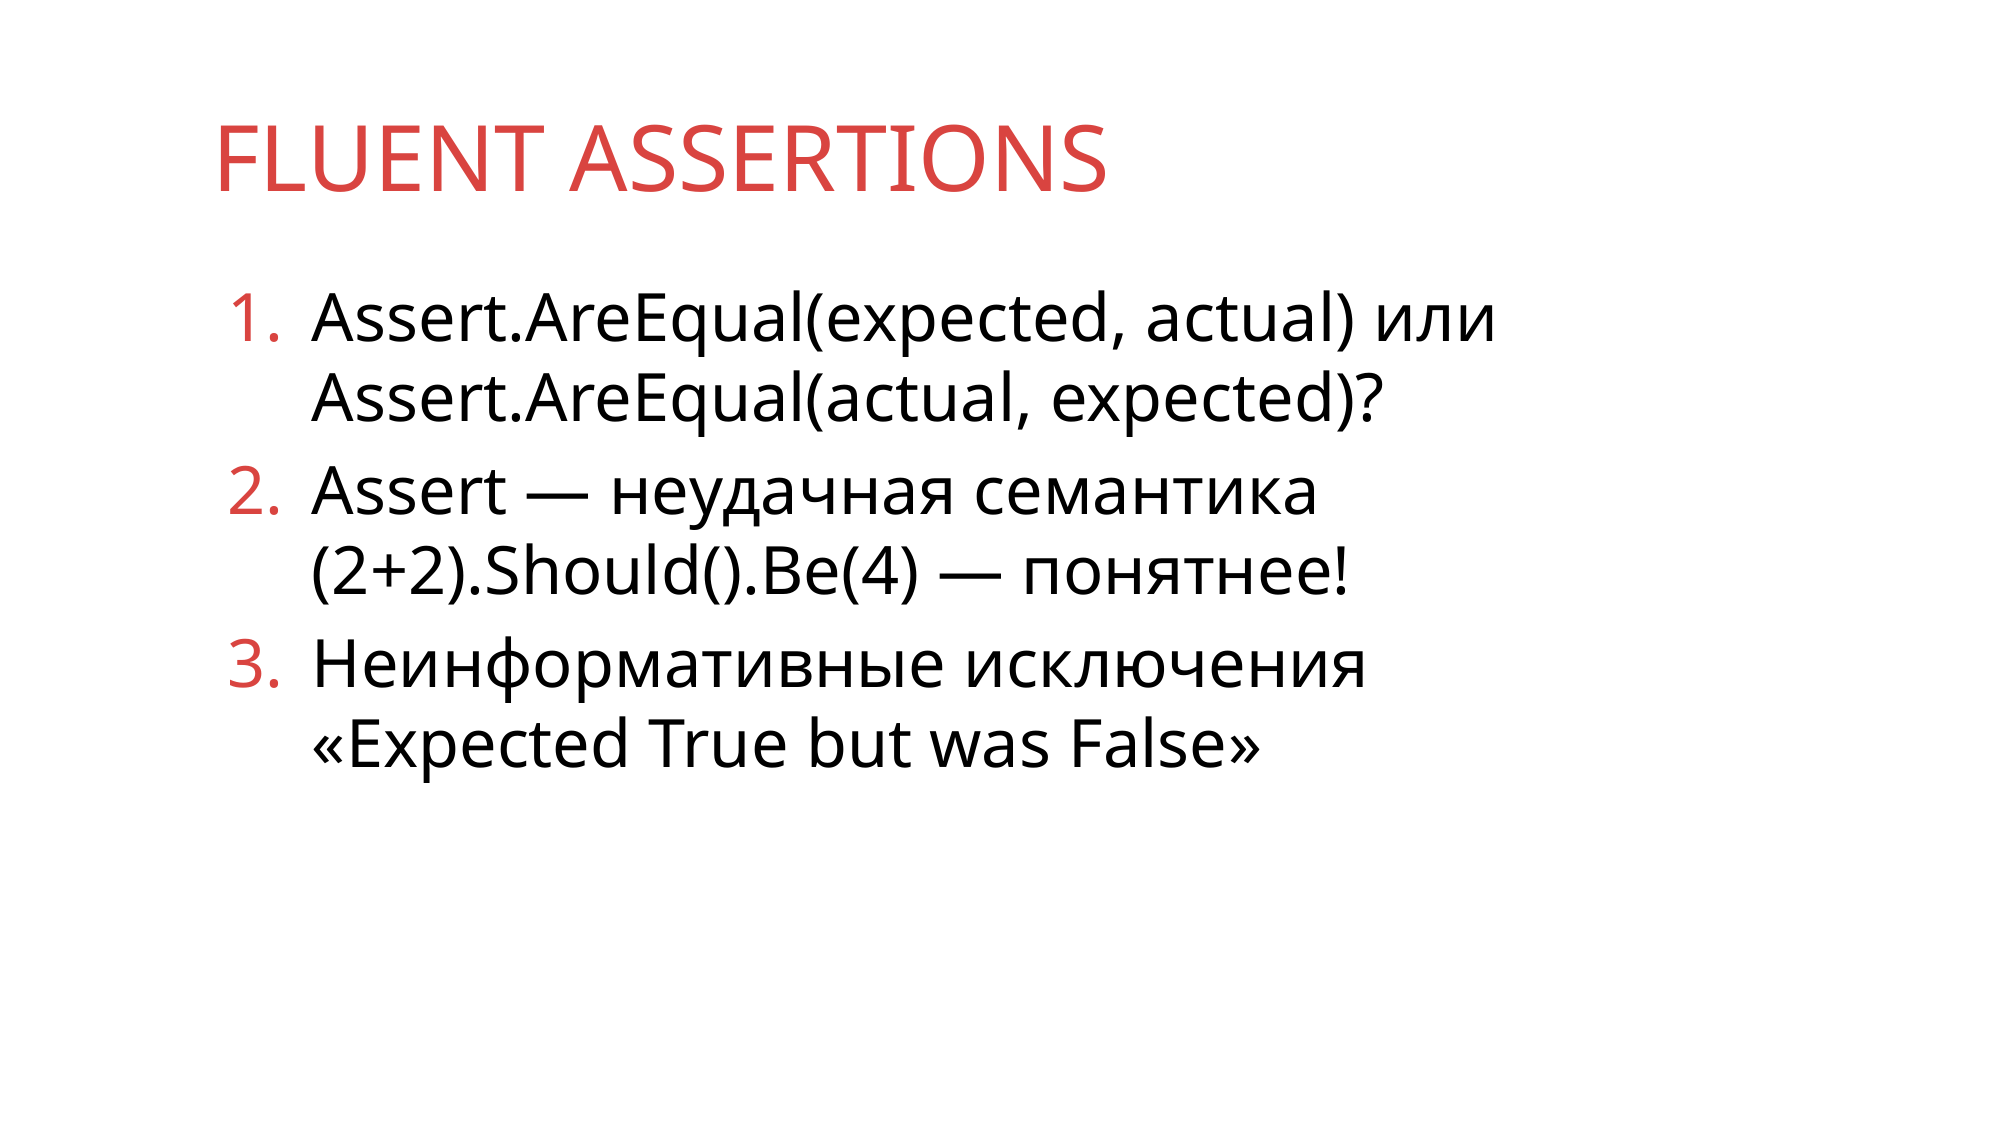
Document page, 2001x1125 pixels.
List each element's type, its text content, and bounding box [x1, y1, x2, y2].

list Assert.AreEqual(expected, actual) или Assert.AreEqual(actual, expected)? Assert — неудачная семантика (2+2).Should().Be(4) — понятнее! Неинформативные исключения «Expected True but was False» [212, 267, 1788, 1035]
title Fluent Assertions [212, 90, 1788, 220]
